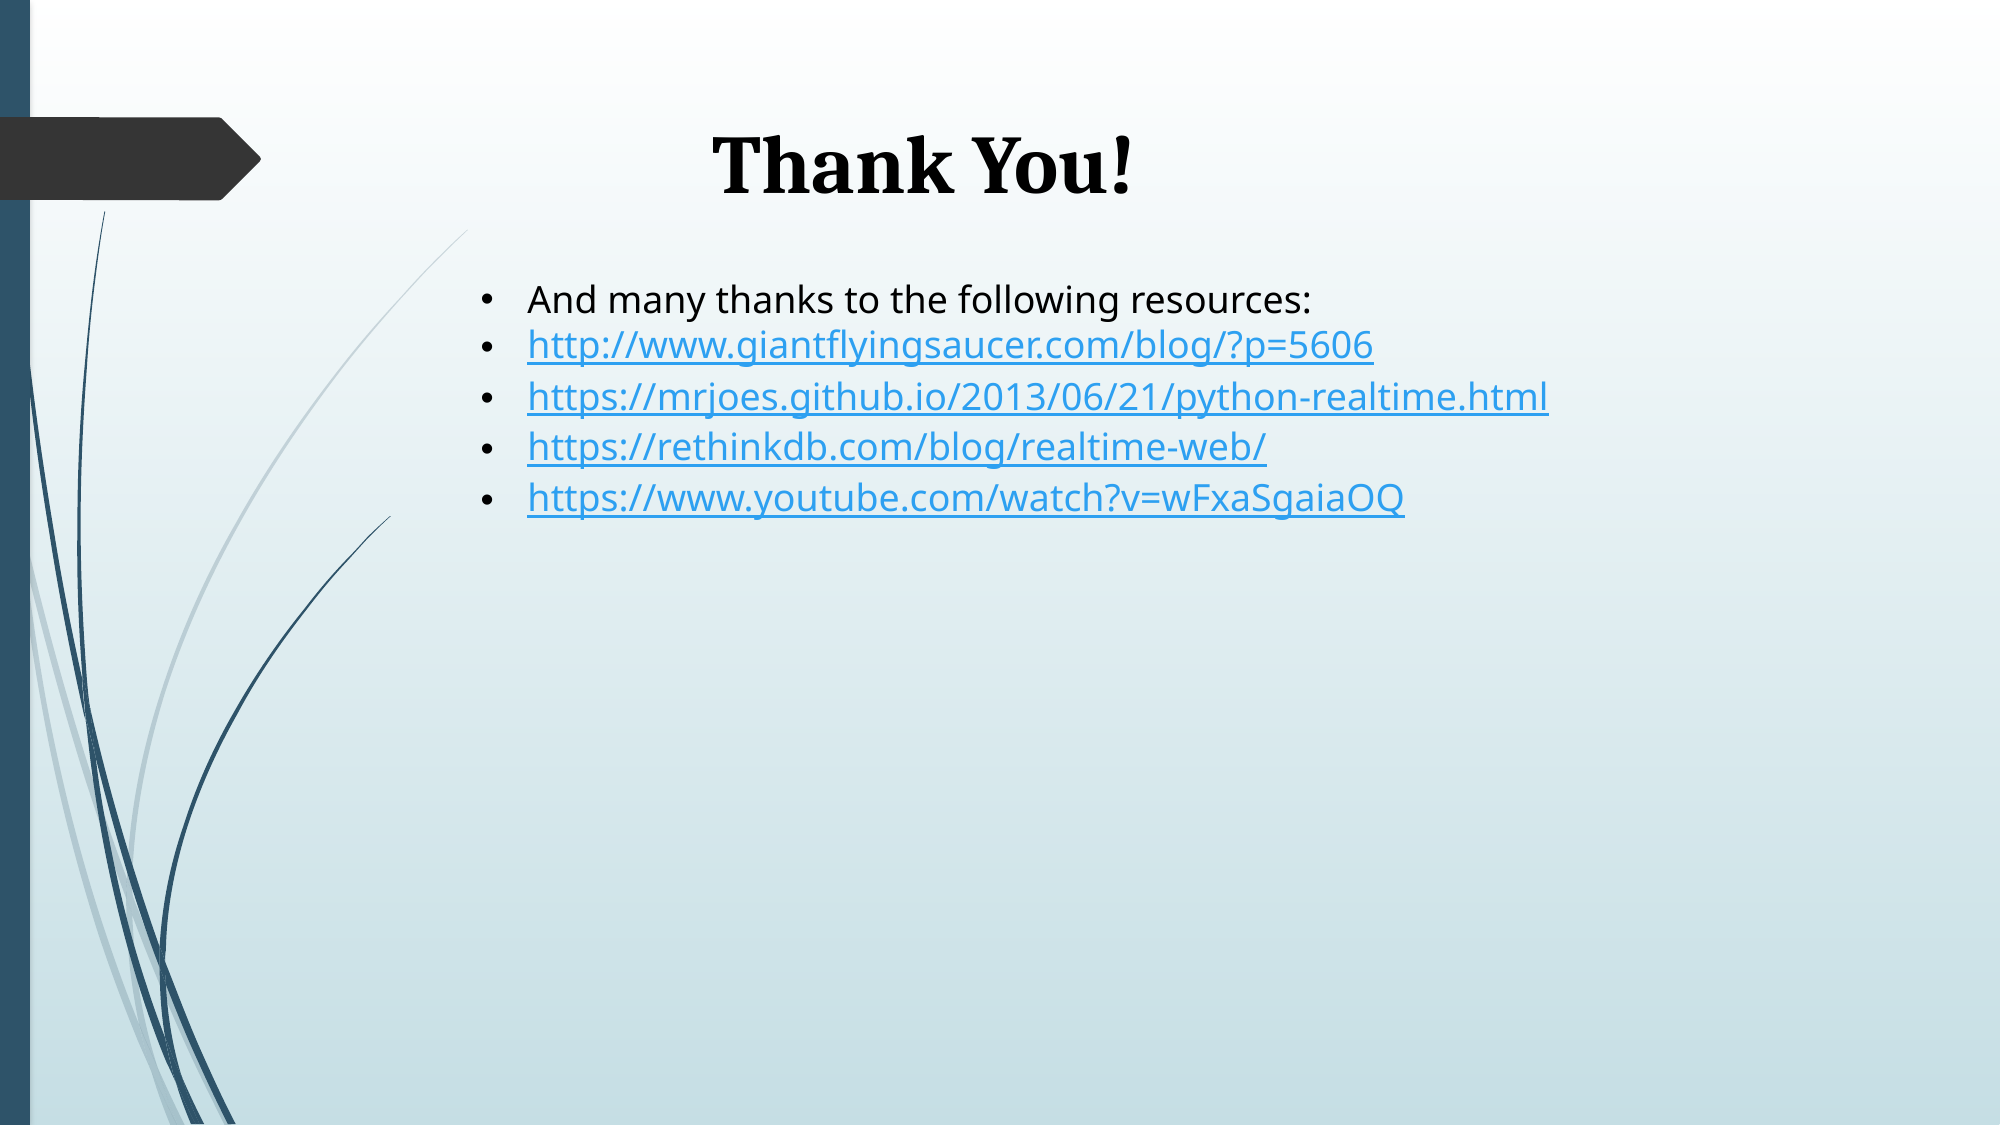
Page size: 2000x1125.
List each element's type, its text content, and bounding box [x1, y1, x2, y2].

list [425, 249, 1888, 870]
title Thank You! [425, 102, 1425, 249]
text_box And many thanks to the following resources: http://www.giantflyingsaucer.com/blog/?p=5606 https://mrjoes.github.io/2013/06/21/python-realtime.html https://rethinkdb.com/blog/realtime-web/ https://www.youtube.com/watch?v=wFxaSgaiaOQ [465, 268, 1565, 623]
